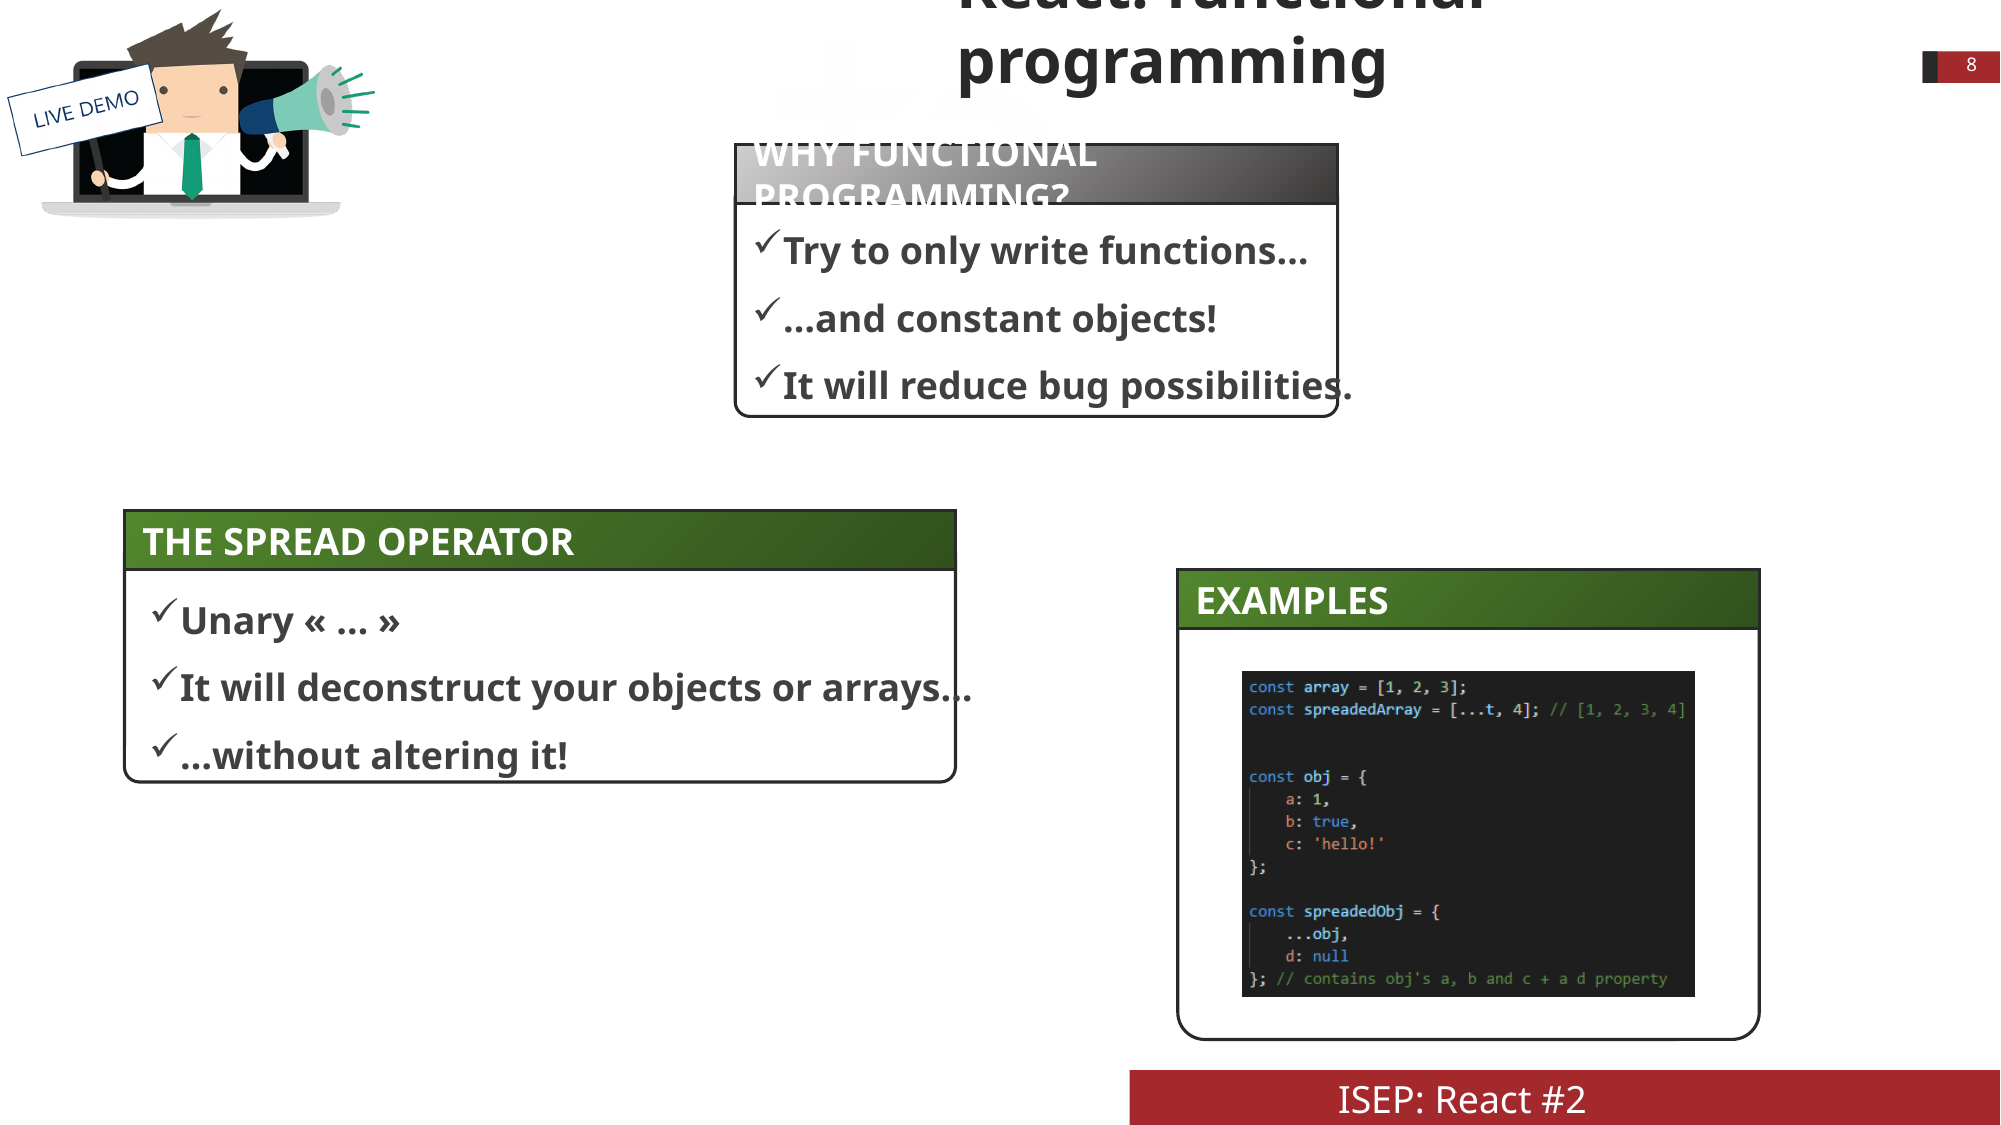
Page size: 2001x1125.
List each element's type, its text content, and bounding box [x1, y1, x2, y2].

picture [7, 9, 375, 219]
text_box Why functional programming? [734, 144, 1339, 205]
text_box ISEP: React #2 [1323, 1069, 1603, 1125]
picture [780, 44, 1049, 144]
text_box [1176, 620, 1761, 1041]
title React: functional programming [941, 0, 1918, 104]
text_box Try to only write functions… …and constant objects! It will reduce bug possibilities. [737, 197, 1378, 415]
text_box The spread operator [123, 510, 956, 571]
text_box [123, 571, 134, 782]
text_box Examples [1177, 569, 1760, 630]
text_box Unary « … » It will deconstruct your objects or arrays… …without altering it! [134, 566, 1000, 852]
picture [1242, 671, 1695, 998]
slide_number 8 [1937, 37, 1993, 93]
